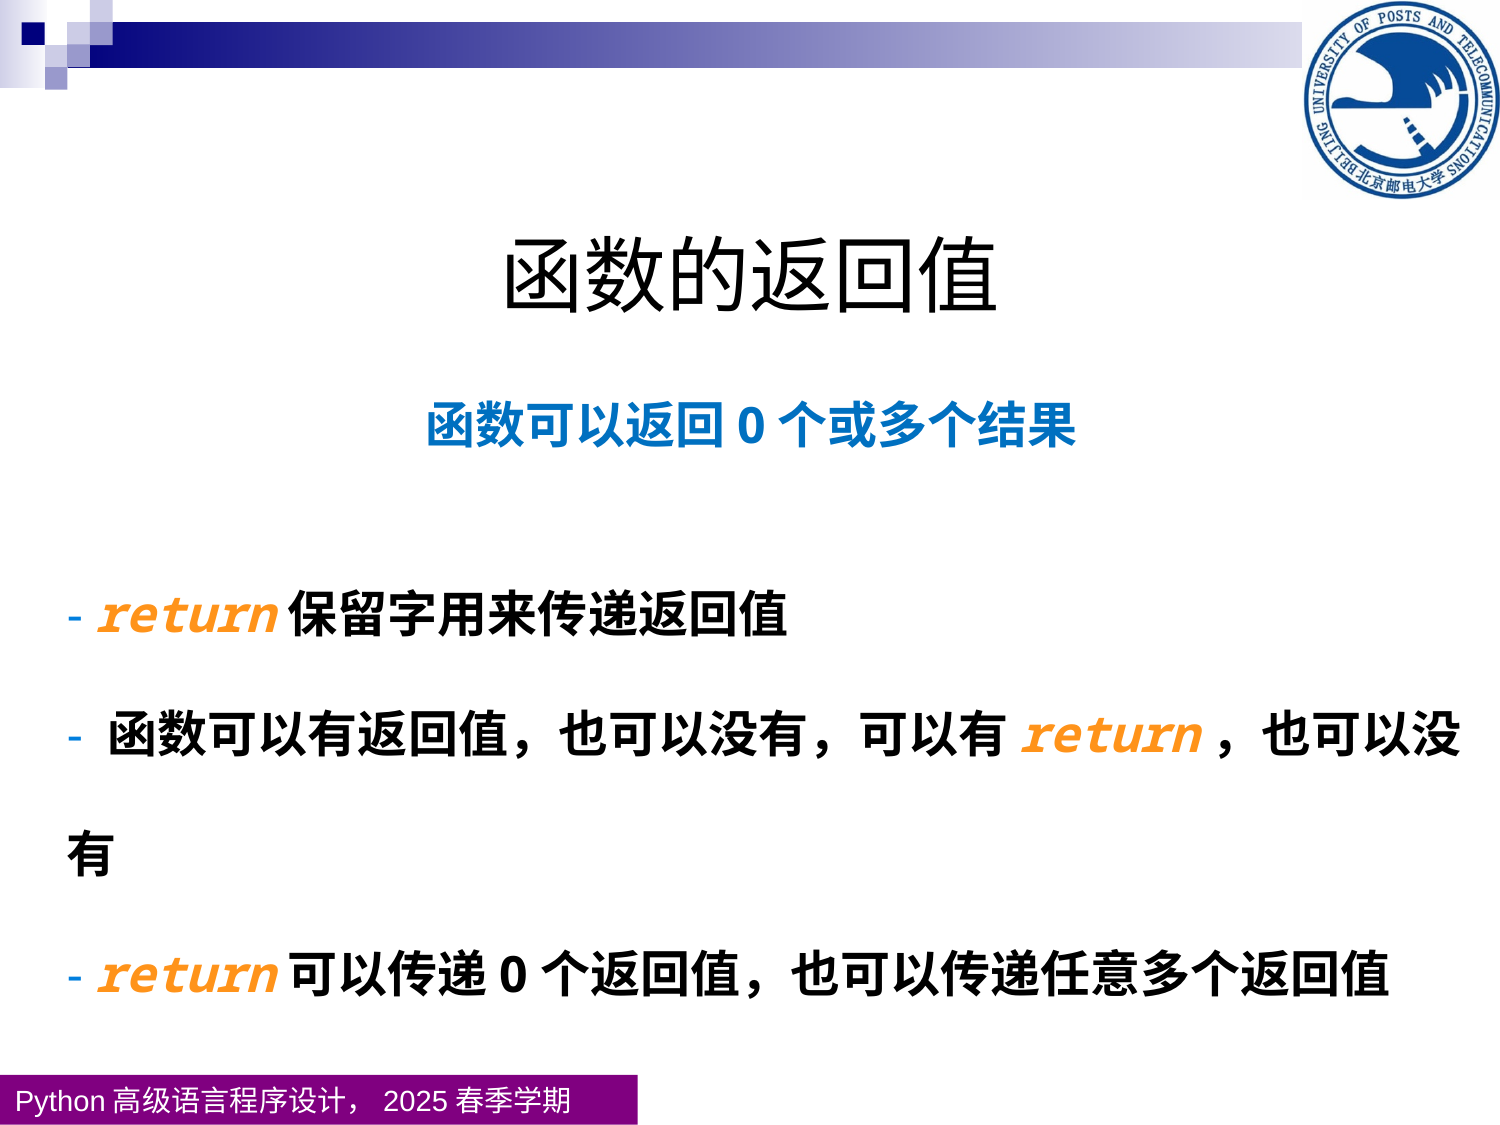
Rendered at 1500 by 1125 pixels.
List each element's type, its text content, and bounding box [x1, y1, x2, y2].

picture [1302, 0, 1500, 200]
text_box 函数可以返回0个或多个结果 [1, 356, 1500, 462]
text_box 函数的返回值 [0, 219, 1500, 351]
text_box - return保留字用来传递返回值 - 函数可以有返回值，也可以没有，可以有return，也可以没有 - return可以传递0个返回值，也可以传递任意多个返回值 [52, 515, 1500, 1011]
